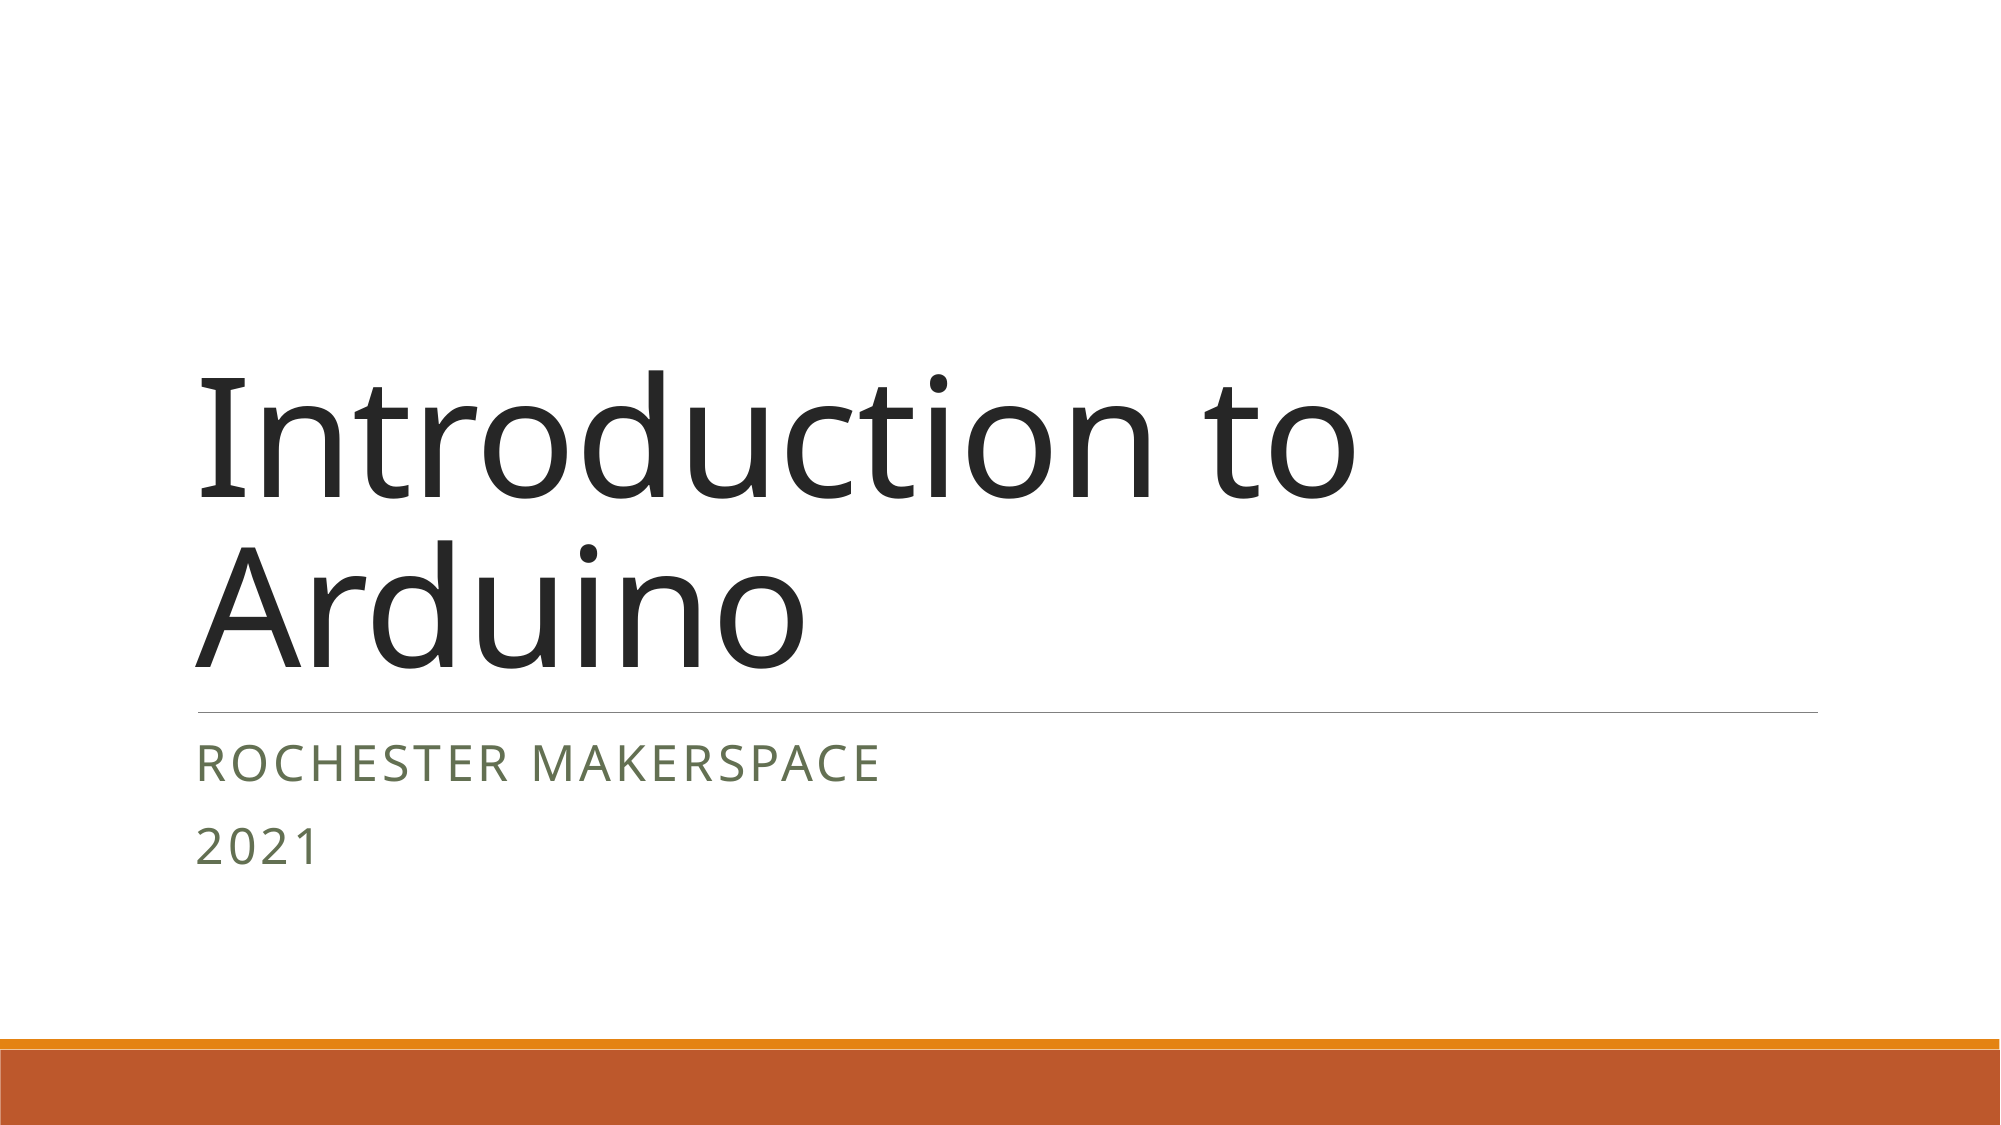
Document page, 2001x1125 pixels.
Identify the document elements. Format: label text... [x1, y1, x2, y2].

subtitle Rochester MakerSpace 2021 [180, 730, 1831, 919]
title Introduction to Arduino [180, 124, 1830, 710]
